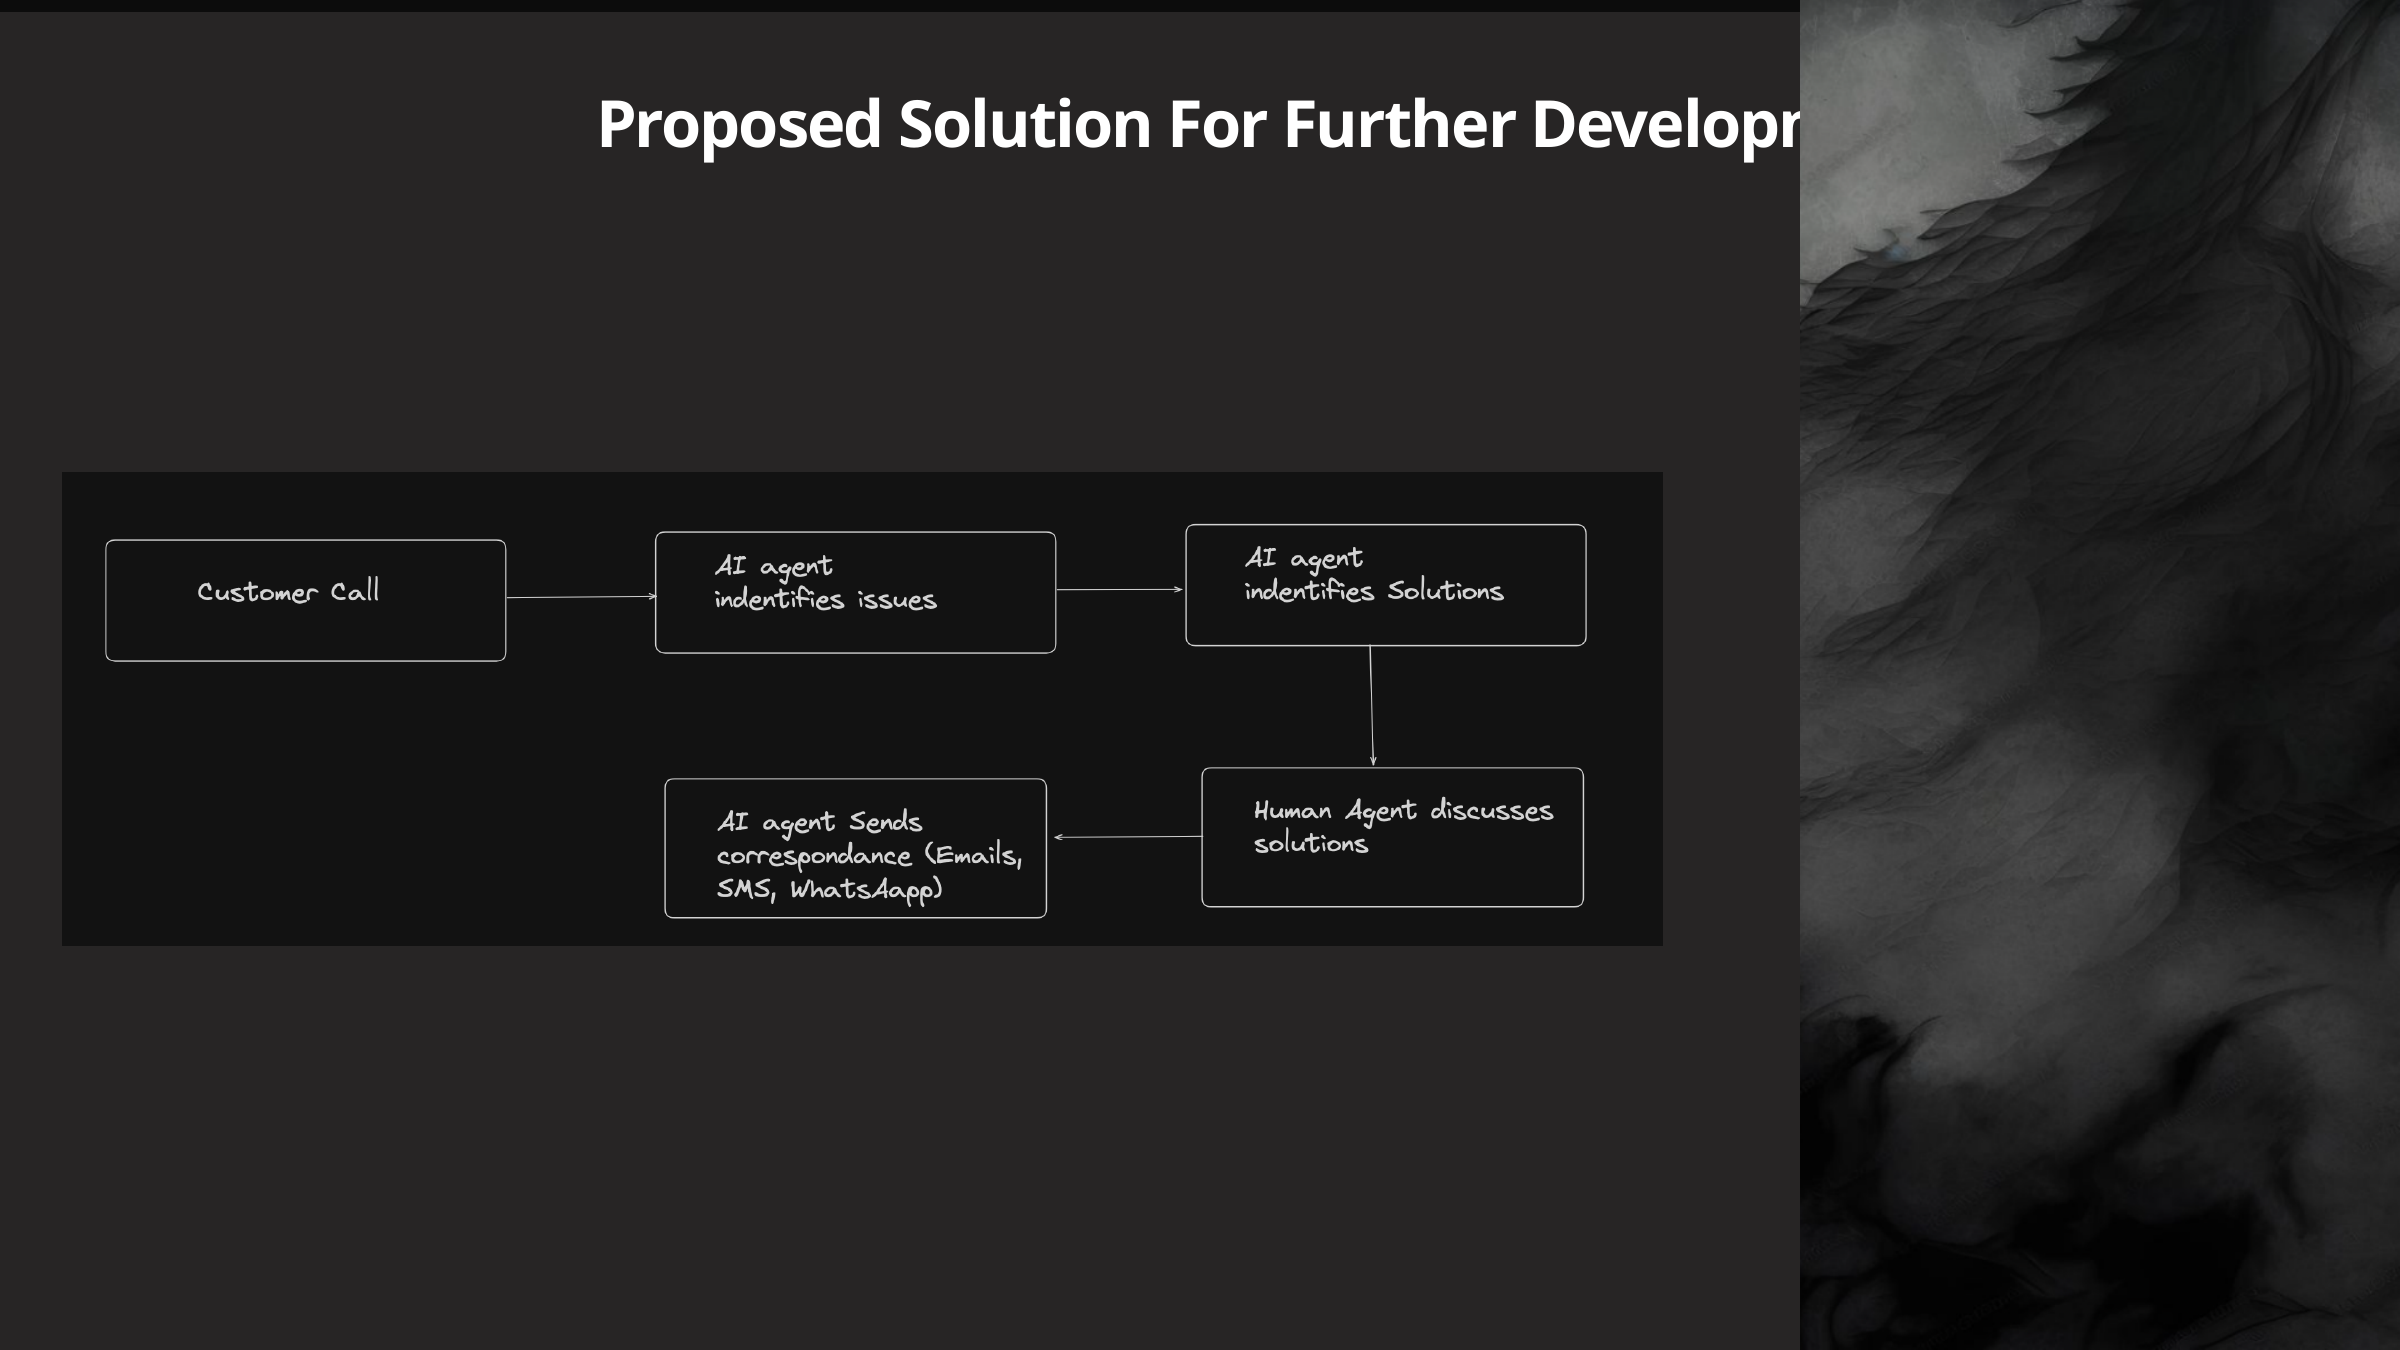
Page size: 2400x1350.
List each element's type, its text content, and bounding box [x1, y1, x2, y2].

picture [62, 472, 1663, 946]
text_box [0, 12, 1799, 1350]
text_box Proposed Solution For Further Development [581, 71, 1103, 153]
picture [1799, 0, 2400, 1350]
text_box [0, 0, 1799, 12]
